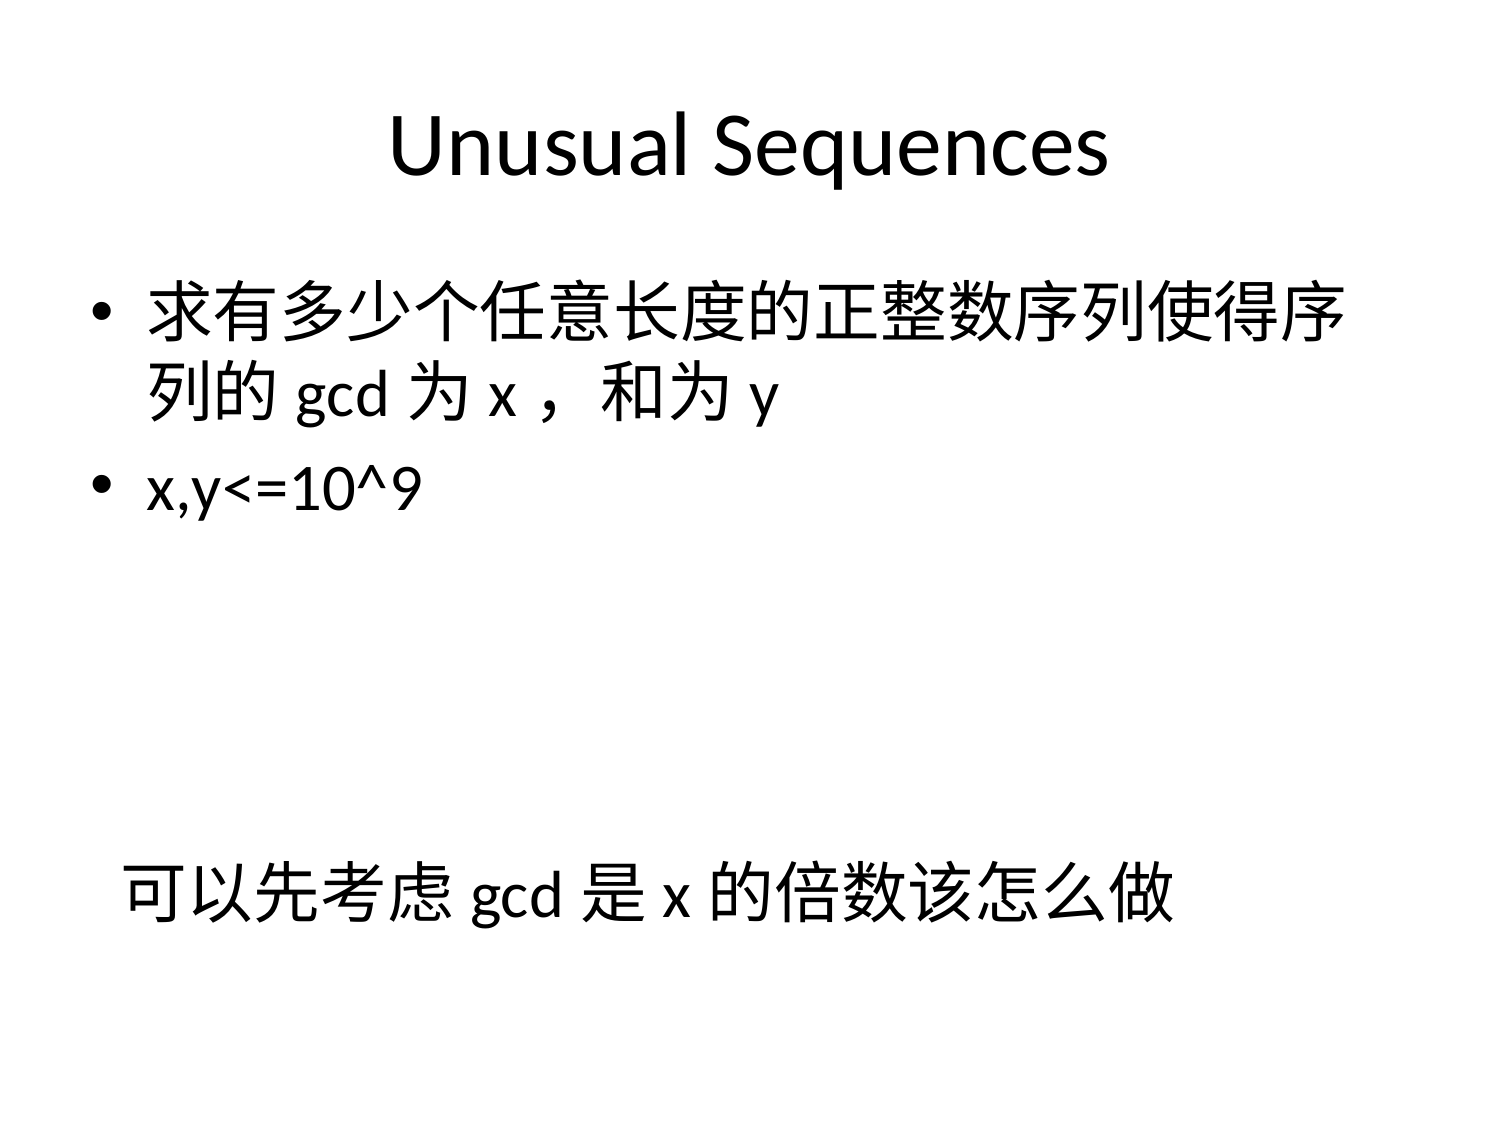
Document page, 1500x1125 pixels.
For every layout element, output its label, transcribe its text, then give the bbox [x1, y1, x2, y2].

list 求有多少个任意长度的正整数序列使得序列的gcd为x，和为y x,y<=10^9 [75, 262, 1425, 1005]
title Unusual Sequences [75, 45, 1425, 233]
text_box 可以先考虑gcd是x的倍数该怎么做 [105, 843, 1407, 939]
